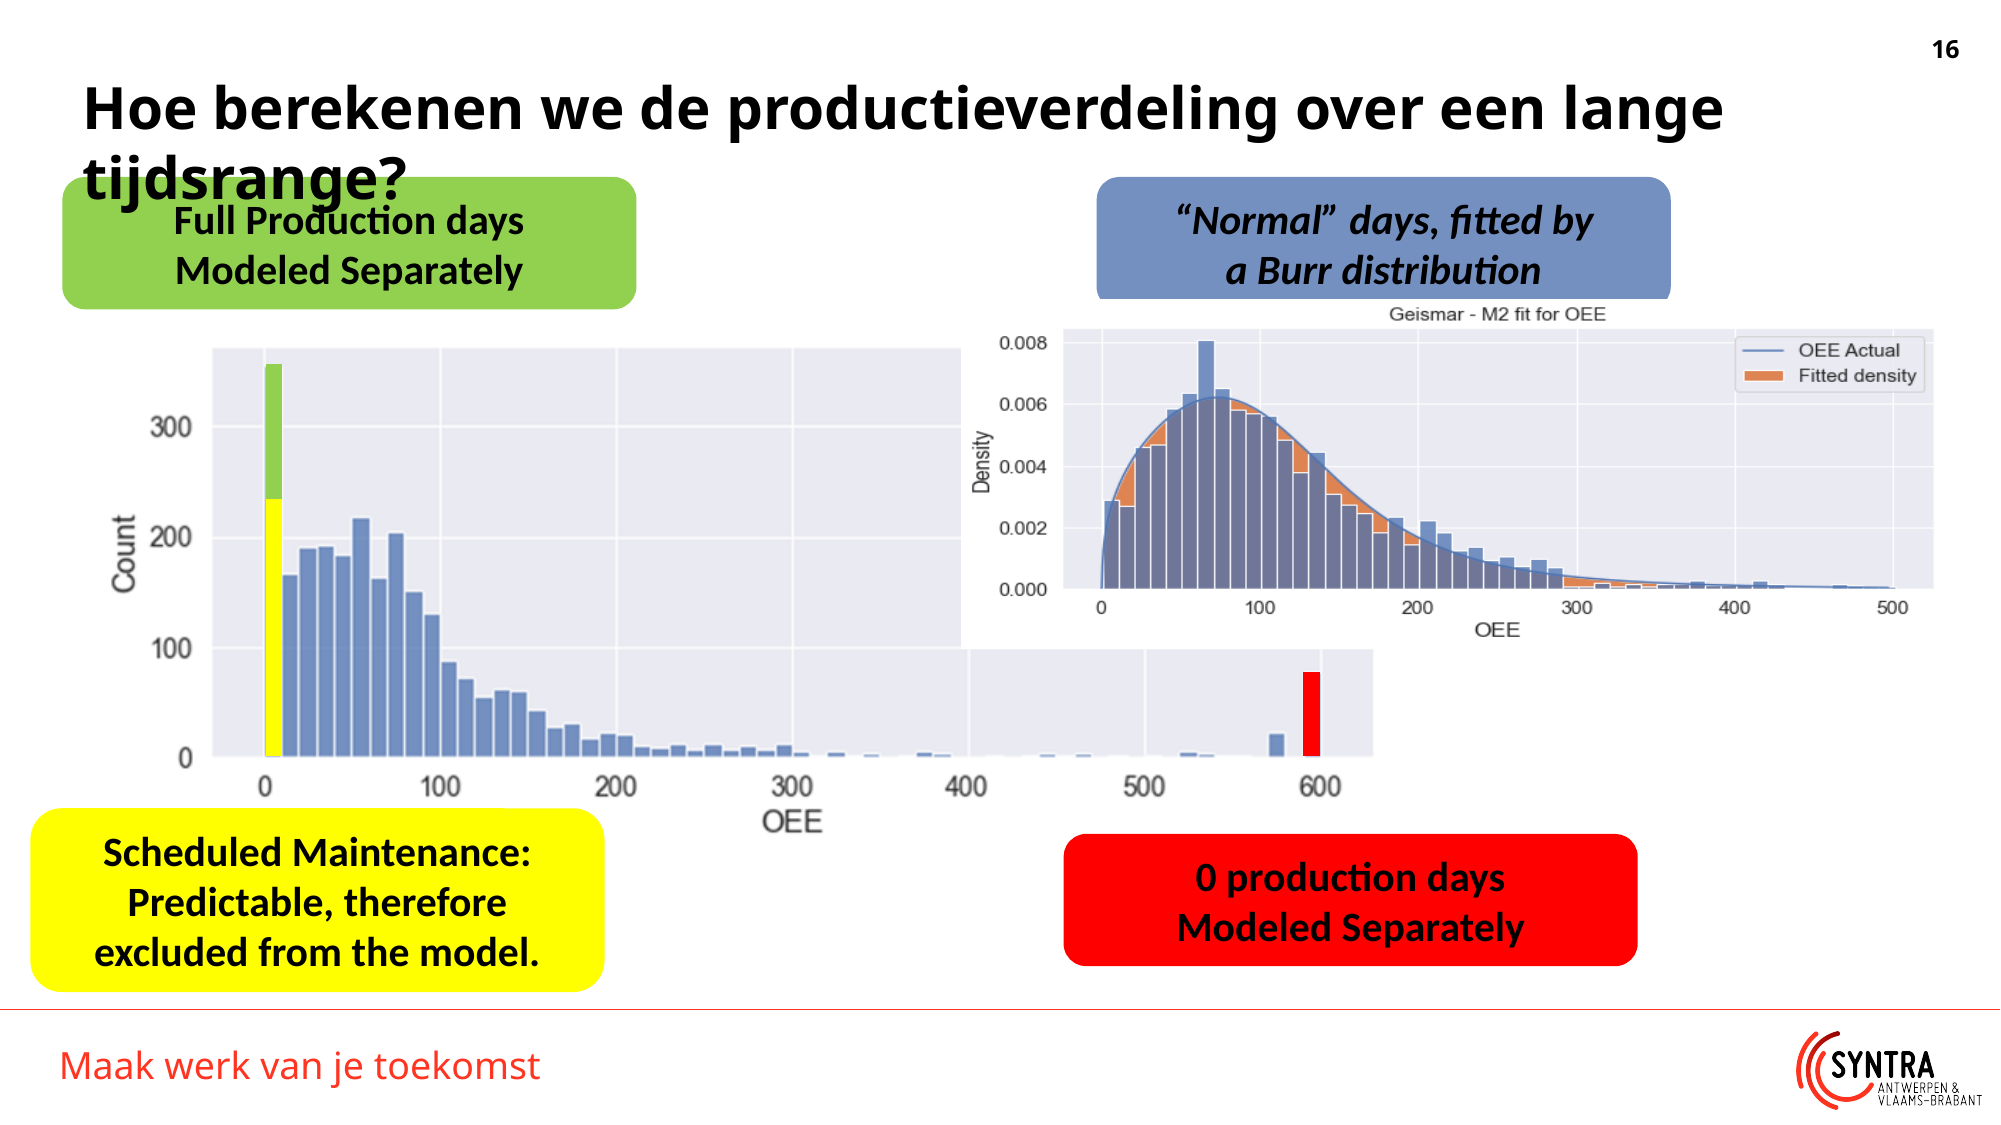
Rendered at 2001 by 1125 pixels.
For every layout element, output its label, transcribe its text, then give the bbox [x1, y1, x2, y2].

title Hoe berekenen we de productieverdeling over een lange tijdsrange? [59, 59, 1892, 154]
text_box “Normal” days, fitted by a Burr distribution [1096, 176, 1671, 299]
picture [99, 299, 1944, 839]
text_box Full Production days Modeled Separately [62, 176, 637, 310]
text_box 0 production days Modeled Separately [1063, 833, 1638, 967]
text_box Scheduled Maintenance: Predictable, therefore excluded from the model. [30, 808, 605, 993]
picture [1796, 1031, 1982, 1110]
